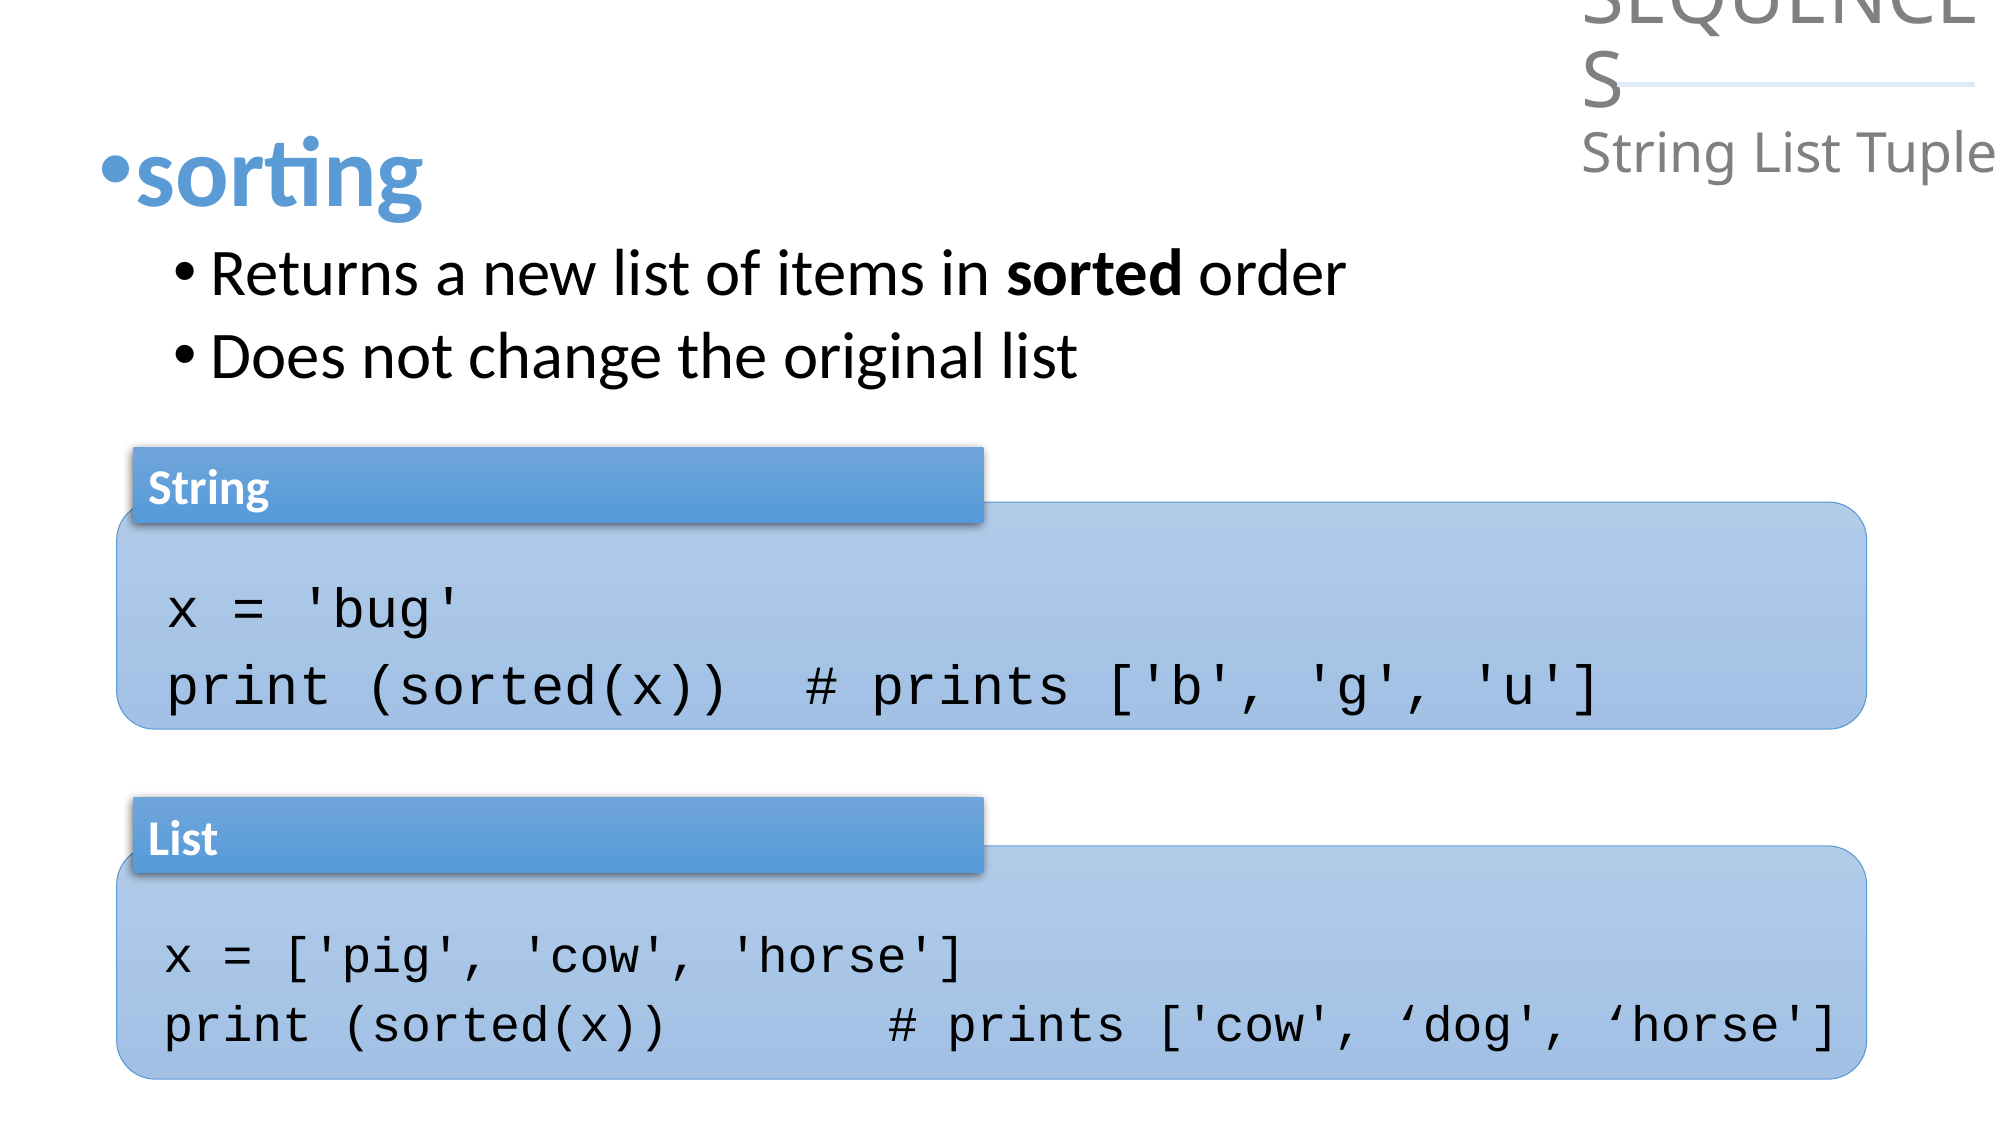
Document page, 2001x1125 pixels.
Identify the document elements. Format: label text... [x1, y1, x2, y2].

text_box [116, 797, 1900, 1080]
title SEQUENCES String List Tuple [1566, 0, 2000, 146]
list sorting Returns a new list of items in sorted order Does not change the original list [83, 112, 1884, 430]
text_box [116, 447, 1867, 730]
